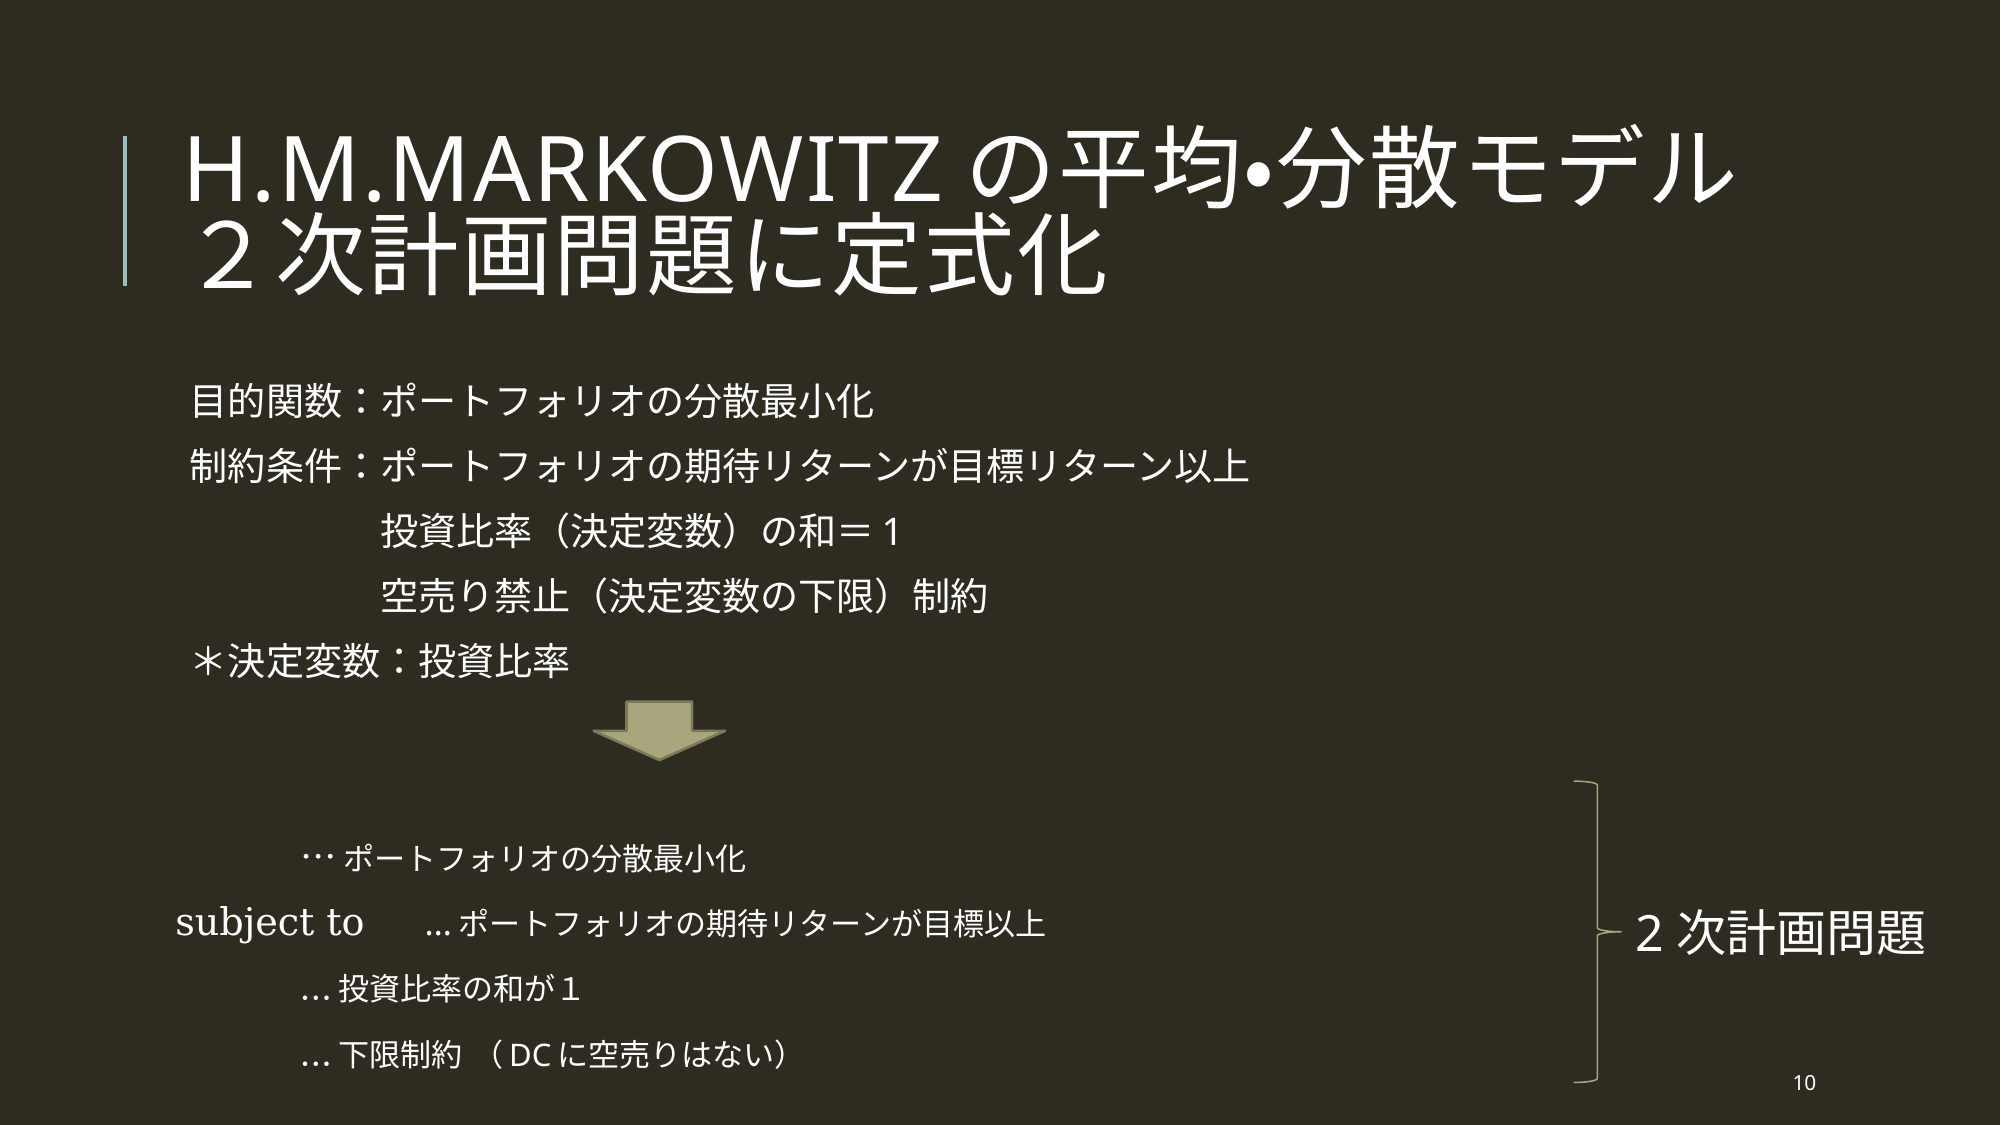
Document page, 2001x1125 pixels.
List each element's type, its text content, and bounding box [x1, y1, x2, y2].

title H.M.Markowitzの平均・分散モデル ２次計画問題に定式化 [168, 96, 1763, 342]
text_box [1573, 780, 1621, 1084]
text_box 2次計画問題 [1621, 893, 1953, 969]
text_box [592, 700, 727, 762]
slide_number 10 [1777, 1061, 1938, 1107]
